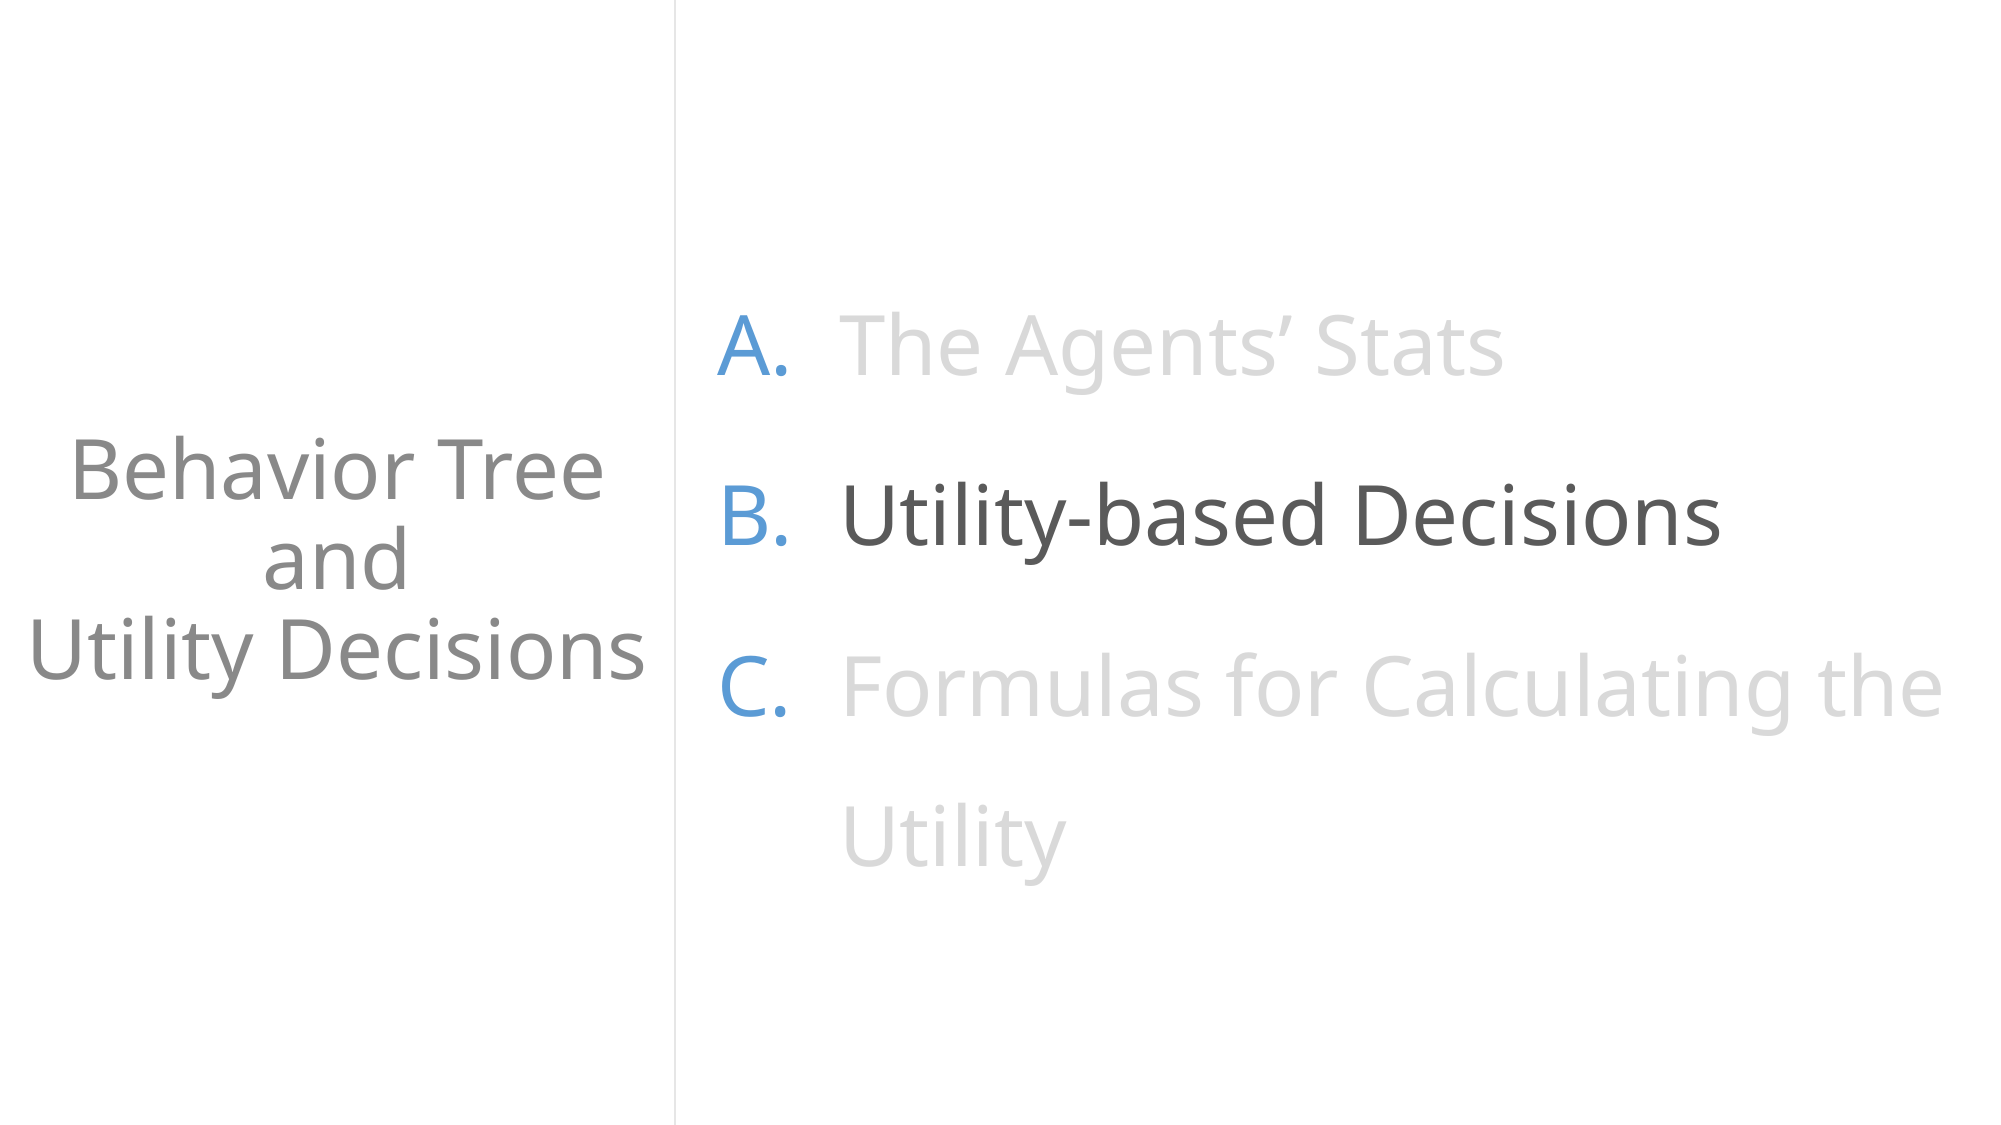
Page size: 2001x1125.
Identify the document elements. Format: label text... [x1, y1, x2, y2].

title Behavior Tree and Utility Decisions [0, 0, 675, 1125]
list The Agents’ Stats Utility-based Decisions Formulas for Calculating the Utility [702, 0, 2000, 1125]
